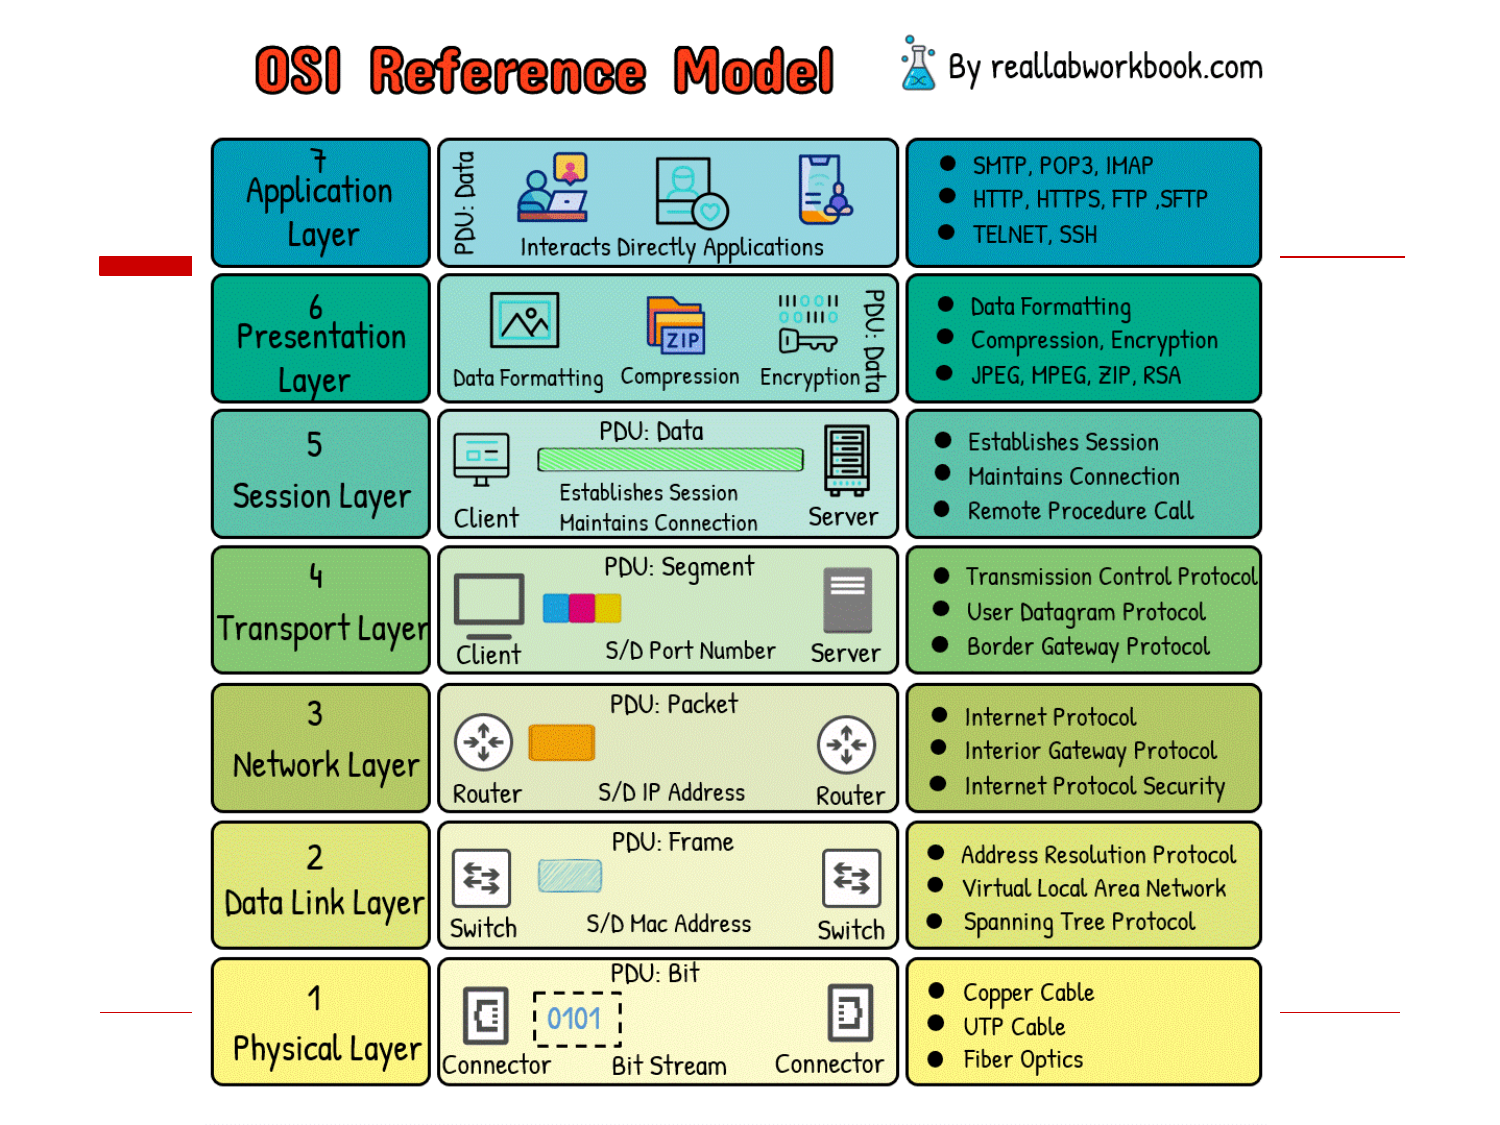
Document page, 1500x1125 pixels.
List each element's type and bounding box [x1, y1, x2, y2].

picture [192, 0, 1280, 1125]
